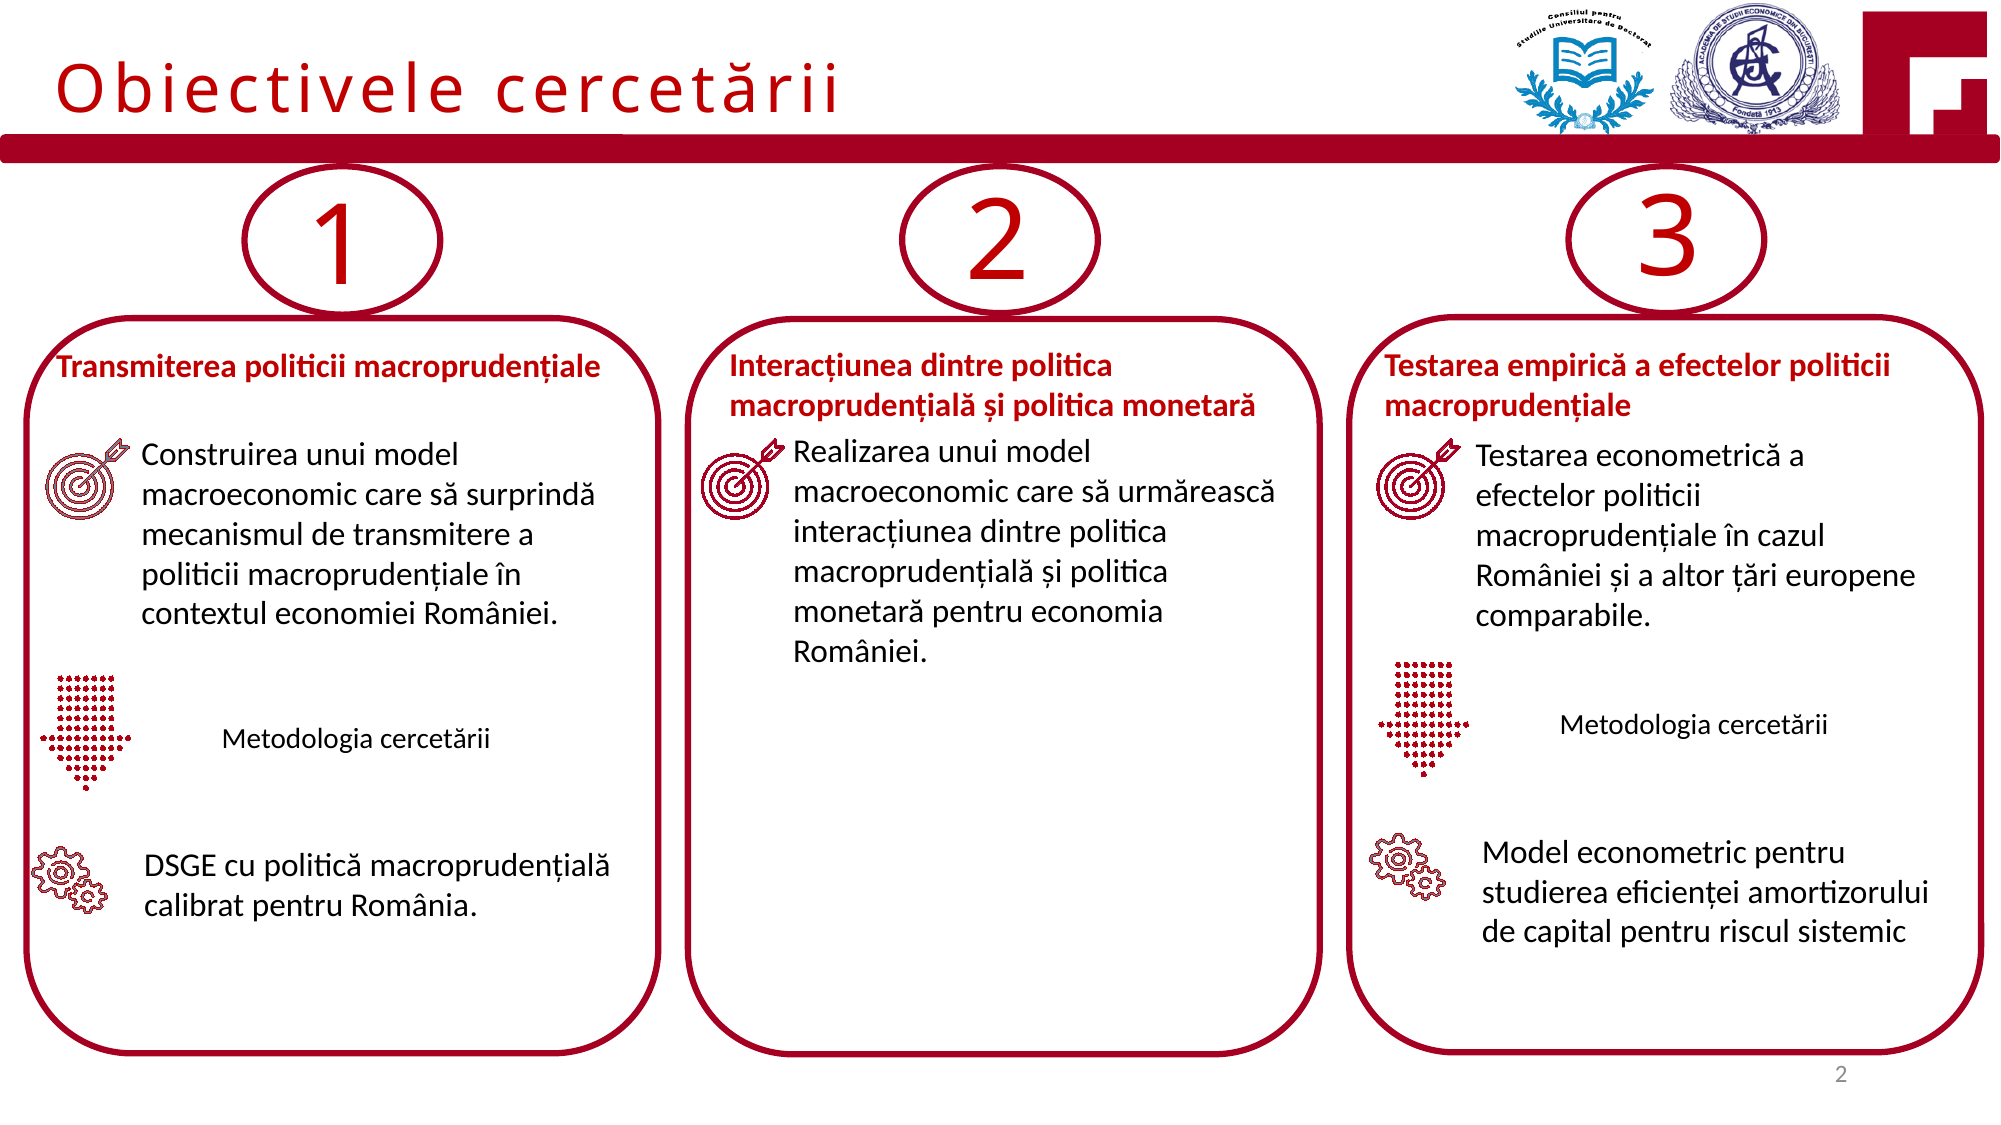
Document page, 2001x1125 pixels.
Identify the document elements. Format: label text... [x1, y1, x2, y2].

picture [1670, 3, 1840, 136]
text_box [1729, 182, 1766, 298]
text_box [27, 687, 144, 778]
text_box Construirea unui model macroeconomic care să surprindă mecanismul de transmitere a politicii macroprudențiale în contextul economiei României. [126, 424, 628, 640]
text_box [967, 310, 1033, 315]
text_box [31, 846, 108, 914]
text_box [25, 368, 660, 1055]
text_box [399, 178, 442, 303]
text_box [243, 176, 291, 305]
text_box [1392, 316, 1938, 336]
text_box [1376, 438, 1461, 520]
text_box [1365, 674, 1482, 764]
text_box [901, 175, 950, 304]
text_box [1567, 173, 1712, 315]
text_box 2 [950, 160, 1058, 310]
text_box Metodologia cercetării [1544, 698, 1869, 748]
text_box Metodologia cercetării [206, 711, 531, 762]
text_box [701, 438, 785, 520]
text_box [1369, 833, 1446, 900]
text_box [735, 318, 1272, 335]
text_box 1 [291, 164, 399, 315]
text_box 3 [1621, 155, 1729, 306]
text_box [1348, 359, 1983, 1054]
picture [1515, 0, 1654, 136]
text_box Realizarea unui model macroeconomic care să urmărească interacțiunea dintre politica macroprudențială și politica monetară pentru economia României. [778, 431, 1317, 677]
text_box [0, 133, 2000, 165]
text_box [45, 438, 130, 520]
picture [1862, 11, 1987, 135]
text_box Transmiterea politicii macroprudențiale [41, 336, 644, 392]
text_box DSGE cu politică macroprudențială calibrat pentru România. [129, 836, 627, 931]
text_box [686, 353, 1321, 1056]
text_box Model econometric pentru studierea eficienței amortizorului de capital pentru riscul sistemic [1467, 822, 1965, 957]
slide_number 2 [1412, 1042, 1863, 1103]
text_box Obiectivele cercetării [40, 37, 1515, 133]
text_box [1058, 179, 1099, 300]
text_box Testarea empirică a efectelor politicii macroprudențiale [1369, 336, 2000, 431]
text_box [71, 317, 614, 336]
text_box Interacțiunea dintre politica macroprudențială și politica monetară [714, 335, 1317, 431]
